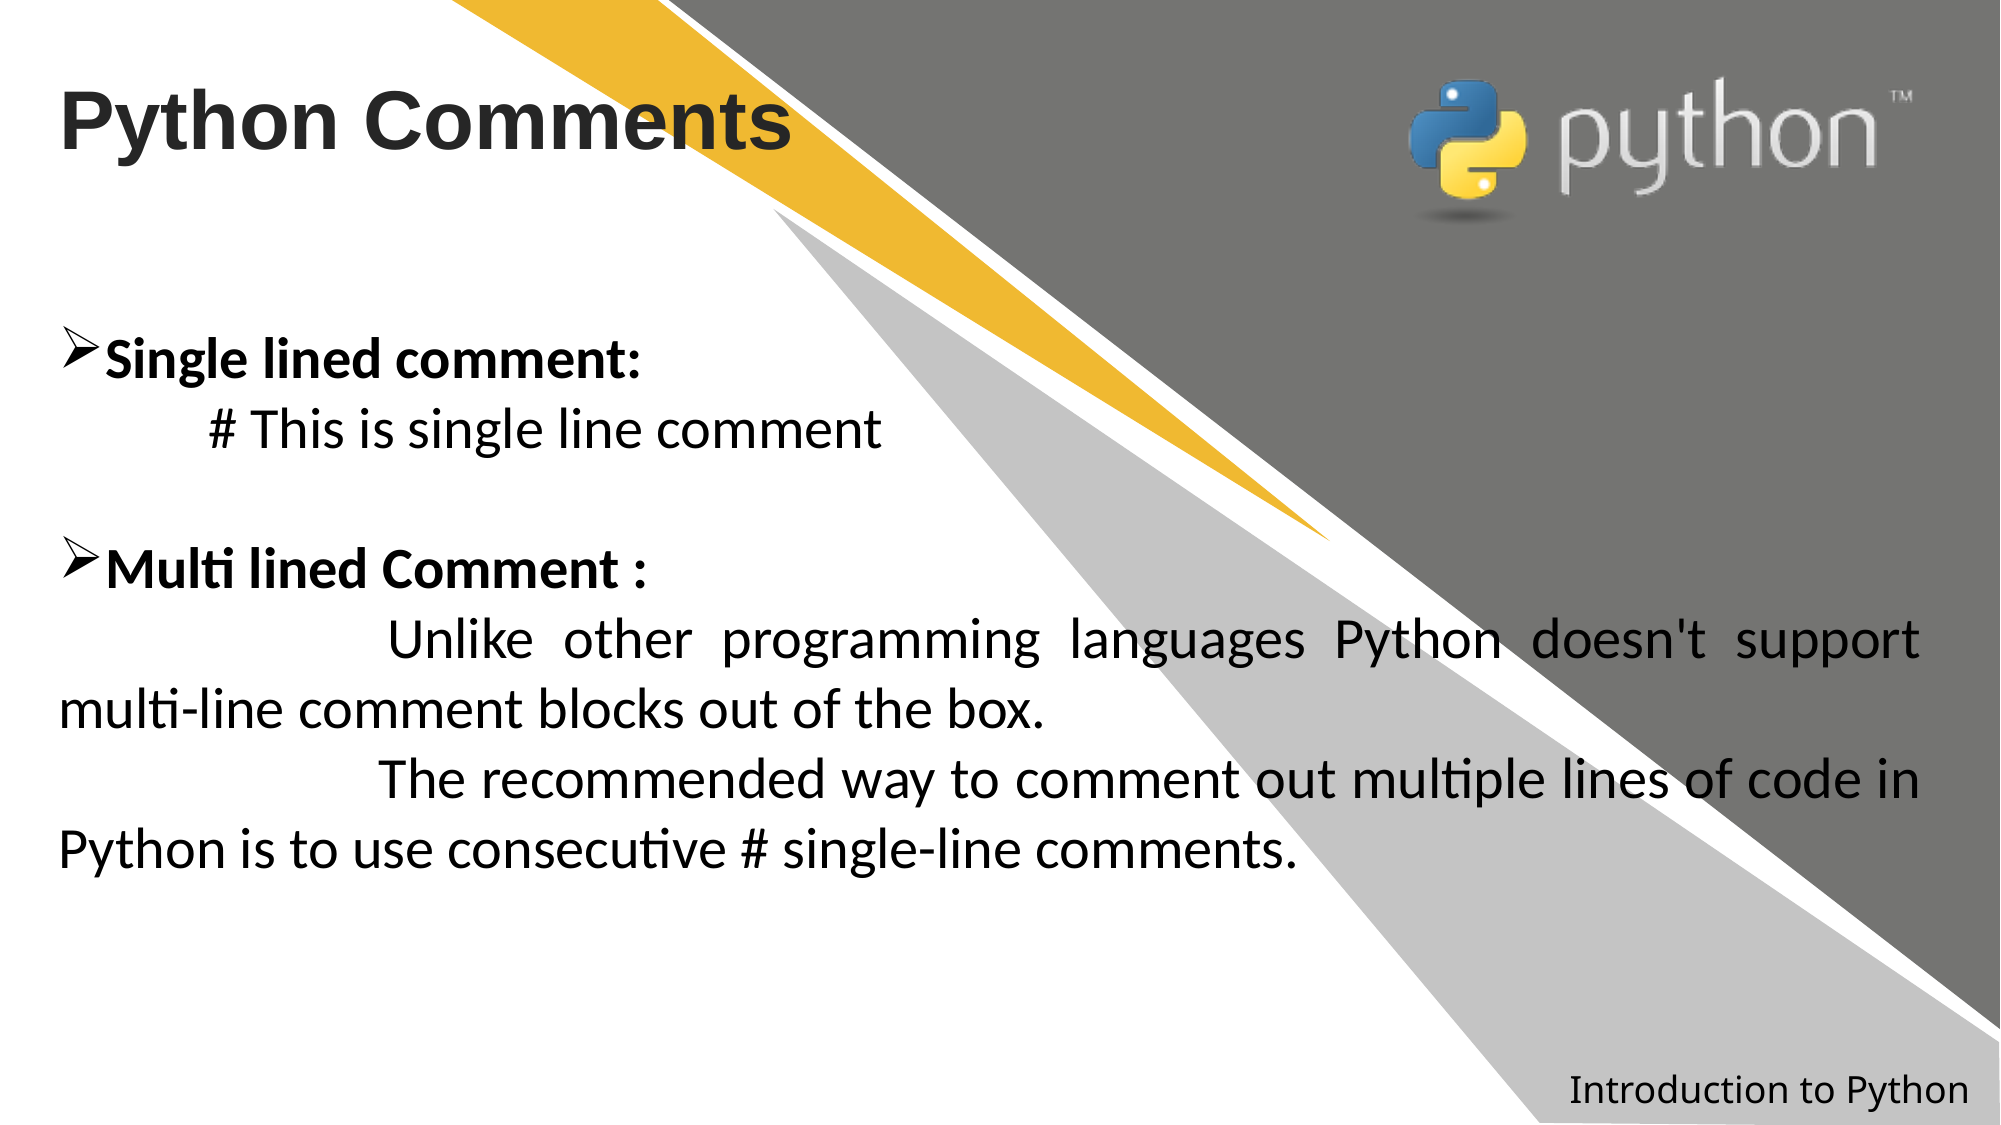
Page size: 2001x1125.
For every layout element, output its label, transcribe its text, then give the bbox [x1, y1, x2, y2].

text_box [1341, 888, 2000, 1125]
text_box [826, 248, 927, 312]
text_box [833, 139, 1048, 312]
text_box Python Comments [44, 59, 833, 274]
text_box [449, 0, 733, 59]
picture [1395, 59, 2000, 231]
text_box Single lined comment: # This is single line comment Multi lined Comment : Unlike other programming languages Python doesn't support multi-line comment blocks out of the box. The recommended way to comment out multiple lines of code in Python is to use consecutive # single-line comments. [43, 312, 1937, 888]
text_box [667, 0, 2000, 1031]
text_box Introduction to Python [1554, 1058, 1986, 1119]
